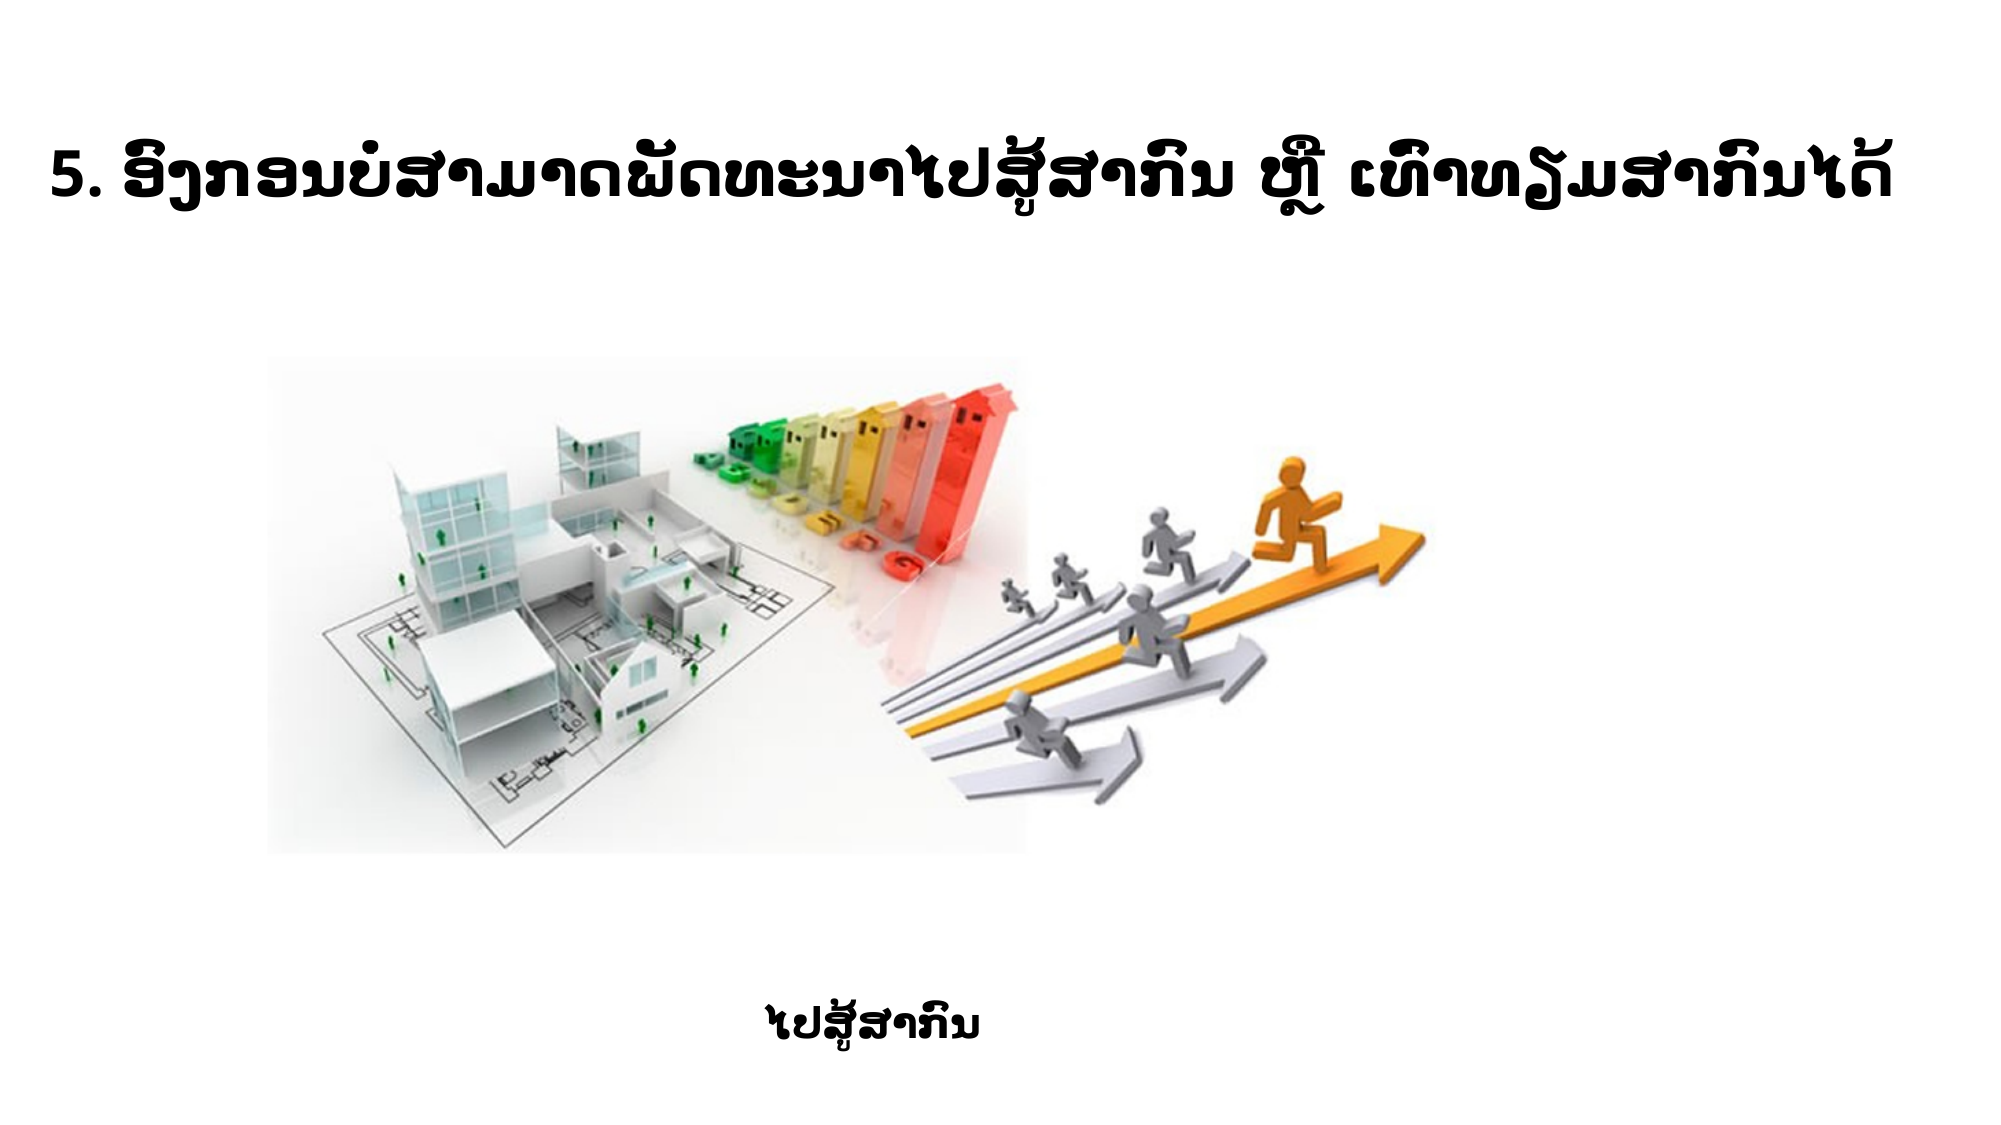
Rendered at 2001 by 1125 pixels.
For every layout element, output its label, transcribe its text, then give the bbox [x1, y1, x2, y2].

text_box ໄປສູ້ສາກົນ [750, 979, 1024, 1056]
picture [202, 236, 1520, 979]
text_box 5. ອົງກອນບໍ່ສາມາດພັດທະນາໄປສູ້ສາກົນ ຫຼື ເທົ່າທຽມສາກົນໄດ້ [34, 69, 1918, 218]
